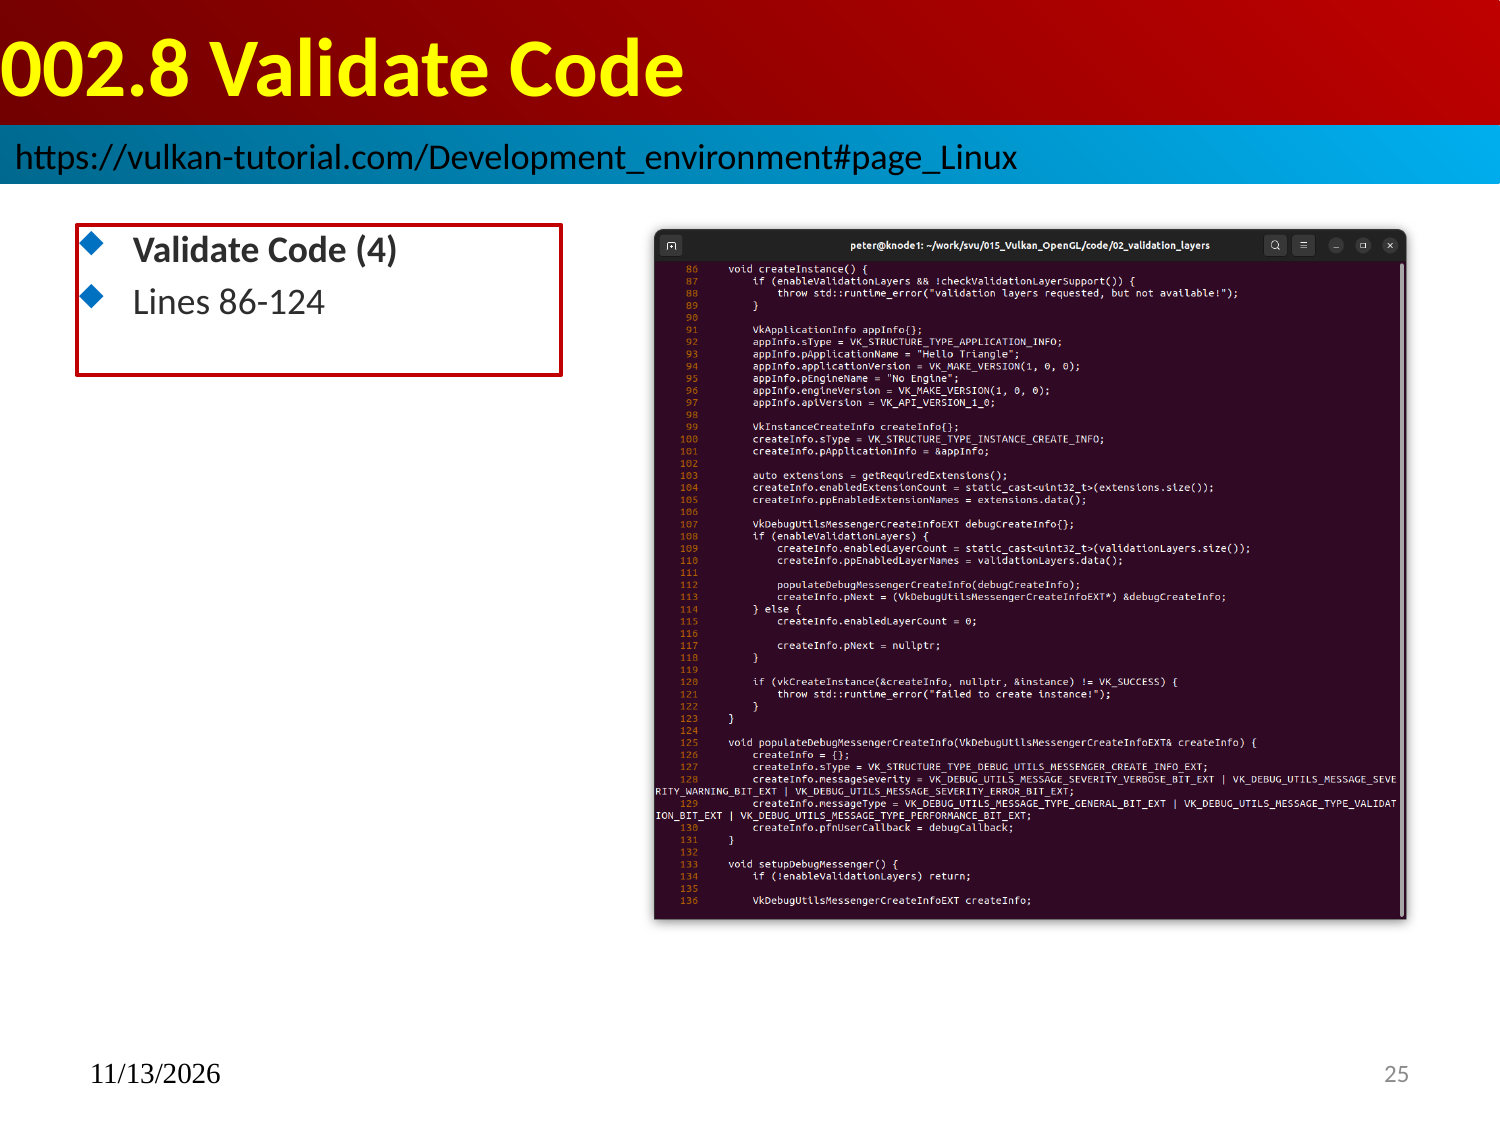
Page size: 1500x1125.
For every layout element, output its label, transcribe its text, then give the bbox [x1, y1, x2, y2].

title 002.8 Validate Code [0, 0, 1500, 125]
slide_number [75, 1042, 425, 1102]
text_box https://vulkan-tutorial.com/Development_environment#page_Linux [0, 125, 1500, 184]
picture [637, 213, 1423, 938]
slide_number 25 [1074, 1042, 1425, 1102]
subtitle Validate Code (4) Lines 86-124 [76, 224, 562, 375]
